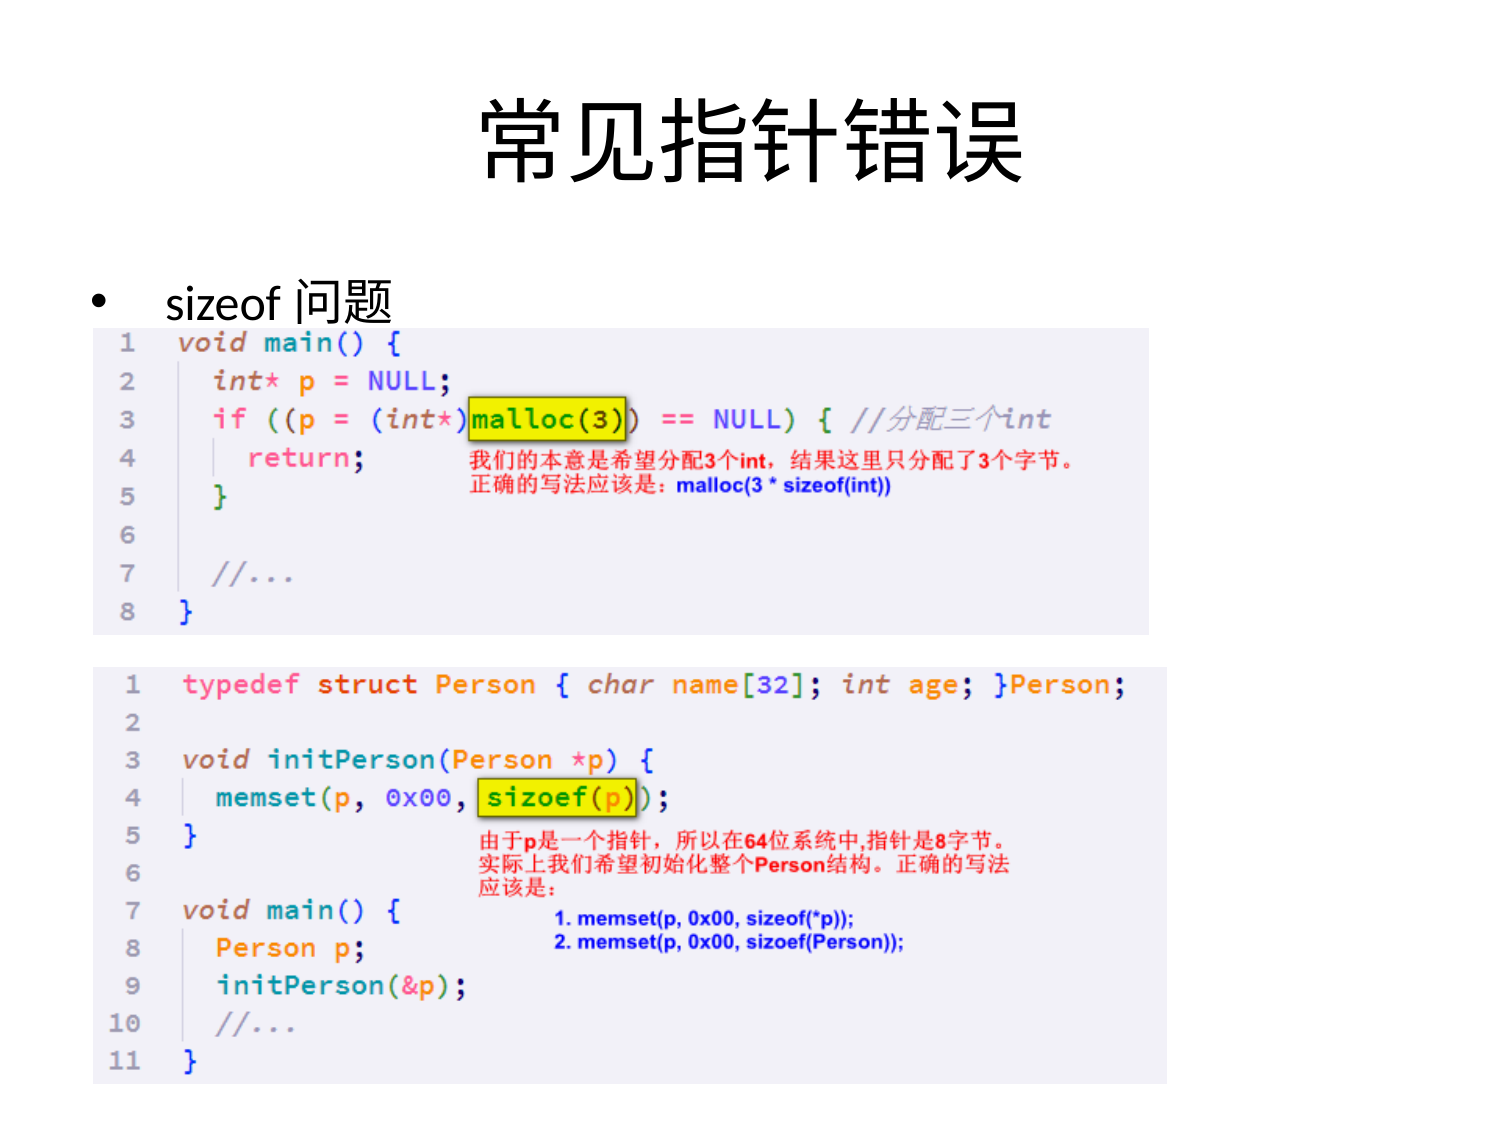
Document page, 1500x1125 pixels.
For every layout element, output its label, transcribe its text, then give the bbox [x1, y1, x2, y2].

list sizeof问题 [75, 262, 1425, 1005]
picture [93, 327, 1149, 635]
title 常见指针错误 [75, 45, 1425, 233]
picture [93, 667, 1168, 1084]
